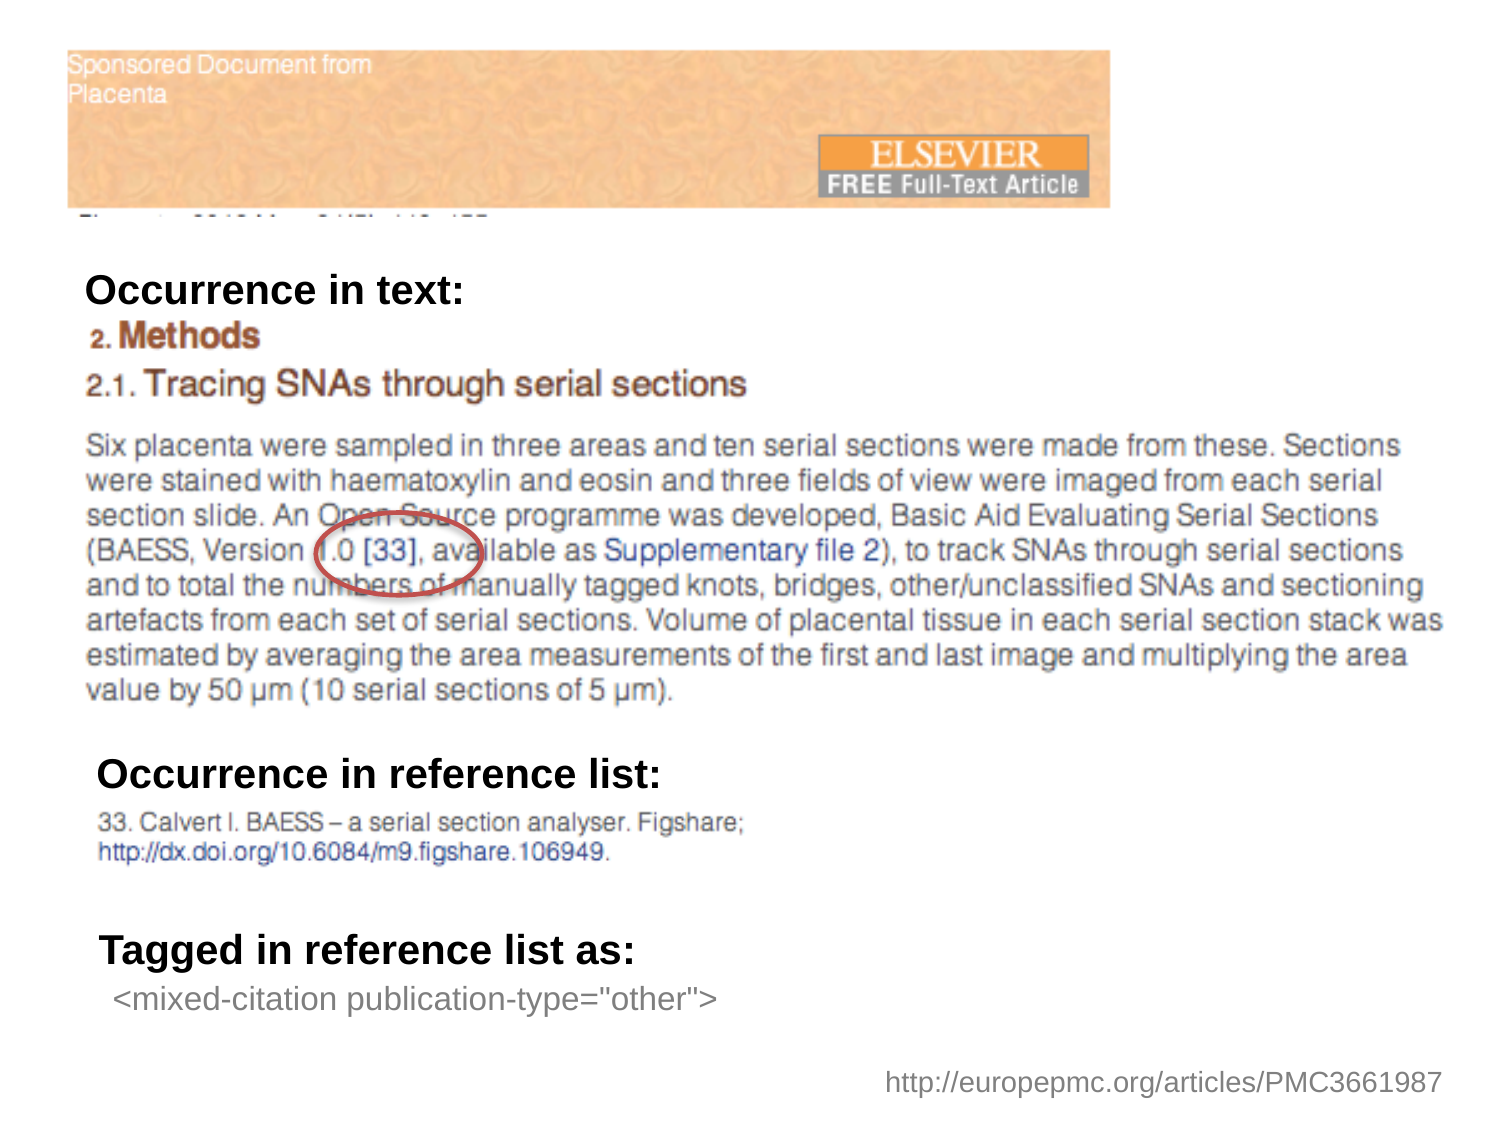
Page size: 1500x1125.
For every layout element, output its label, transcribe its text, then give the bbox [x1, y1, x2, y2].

text_box Occurrence in text: [69, 255, 481, 320]
text_box <mixed-citation publication-type="other"> [97, 969, 734, 1024]
text_box Tagged in reference list as: [84, 915, 674, 980]
picture [85, 798, 758, 883]
text_box Occurrence in reference list: [81, 739, 678, 801]
picture [66, 302, 1461, 722]
picture [62, 36, 1119, 217]
text_box http://europepmc.org/articles/PMC3661987 [870, 1056, 1459, 1106]
